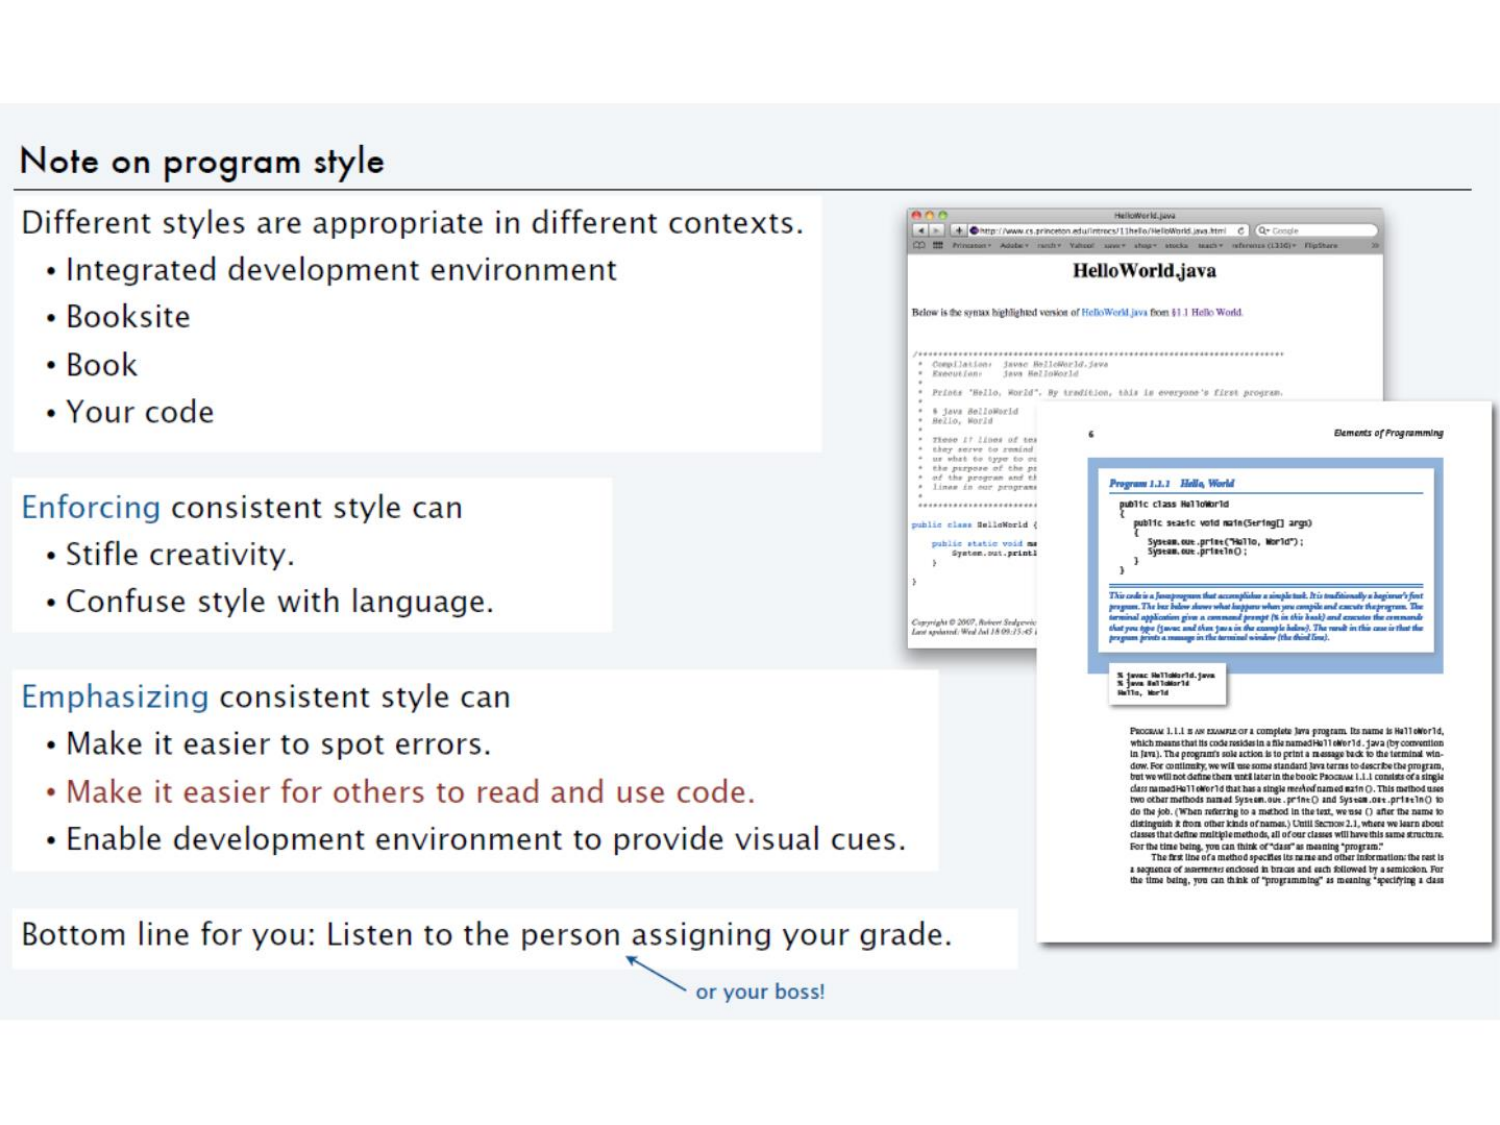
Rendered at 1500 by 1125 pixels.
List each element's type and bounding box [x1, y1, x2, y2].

text_box [0, 0, 1500, 1125]
